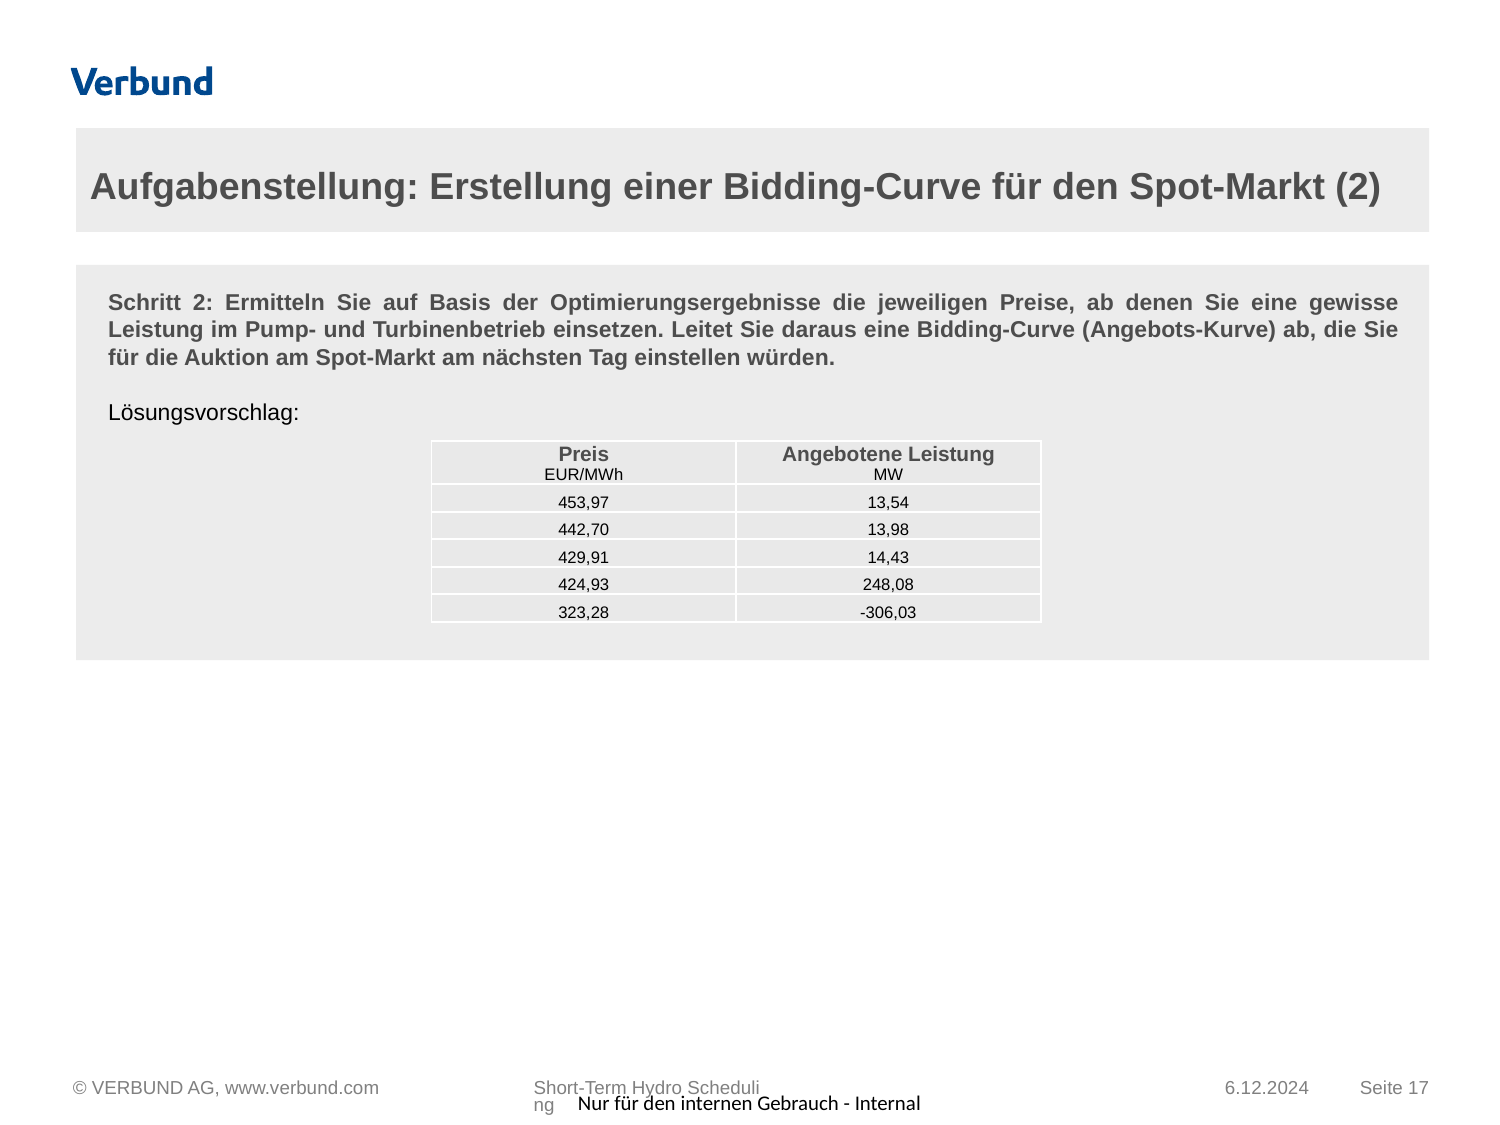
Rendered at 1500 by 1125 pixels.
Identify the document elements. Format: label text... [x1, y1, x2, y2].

text_box [76, 128, 1430, 232]
footer Short-Term Hydro Scheduling [533, 1077, 762, 1099]
table_cell 323,28 [432, 595, 735, 621]
slide_number Seite 17 [1342, 1077, 1430, 1099]
table_cell 429,91 [432, 540, 735, 566]
table_header Angebotene Leistung MW [737, 442, 1040, 483]
text_box [76, 264, 1430, 661]
table_cell 13,98 [737, 513, 1040, 538]
table_cell 442,70 [432, 513, 735, 538]
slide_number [1224, 1077, 1328, 1099]
table_cell 453,97 [432, 485, 735, 511]
text_box Aufgabenstellung: Erstellung einer Bidding-Curve für den Spot-Markt (2) [64, 161, 1408, 208]
text_box Schritt 2: Ermitteln Sie auf Basis der Optimierungsergebnisse die jeweiligen Preise, ab denen Sie eine gewisse Leistung im Pump- und Turbinenbetrieb einsetzen. Leitet Sie daraus eine Bidding-Curve (Angebots-Kurve) ab, die Sie für die Auktion am Spot-Markt am nächsten Tag einstellen würden. Lösungsvorschlag: [93, 239, 1415, 432]
table_cell 424,93 [432, 568, 735, 593]
table_cell 248,08 [737, 568, 1040, 593]
table_cell 14,43 [737, 540, 1040, 566]
table_cell 13,54 [737, 485, 1040, 511]
table_cell -306,03 [737, 595, 1040, 621]
table_header Preis EUR/MWh [432, 442, 735, 483]
